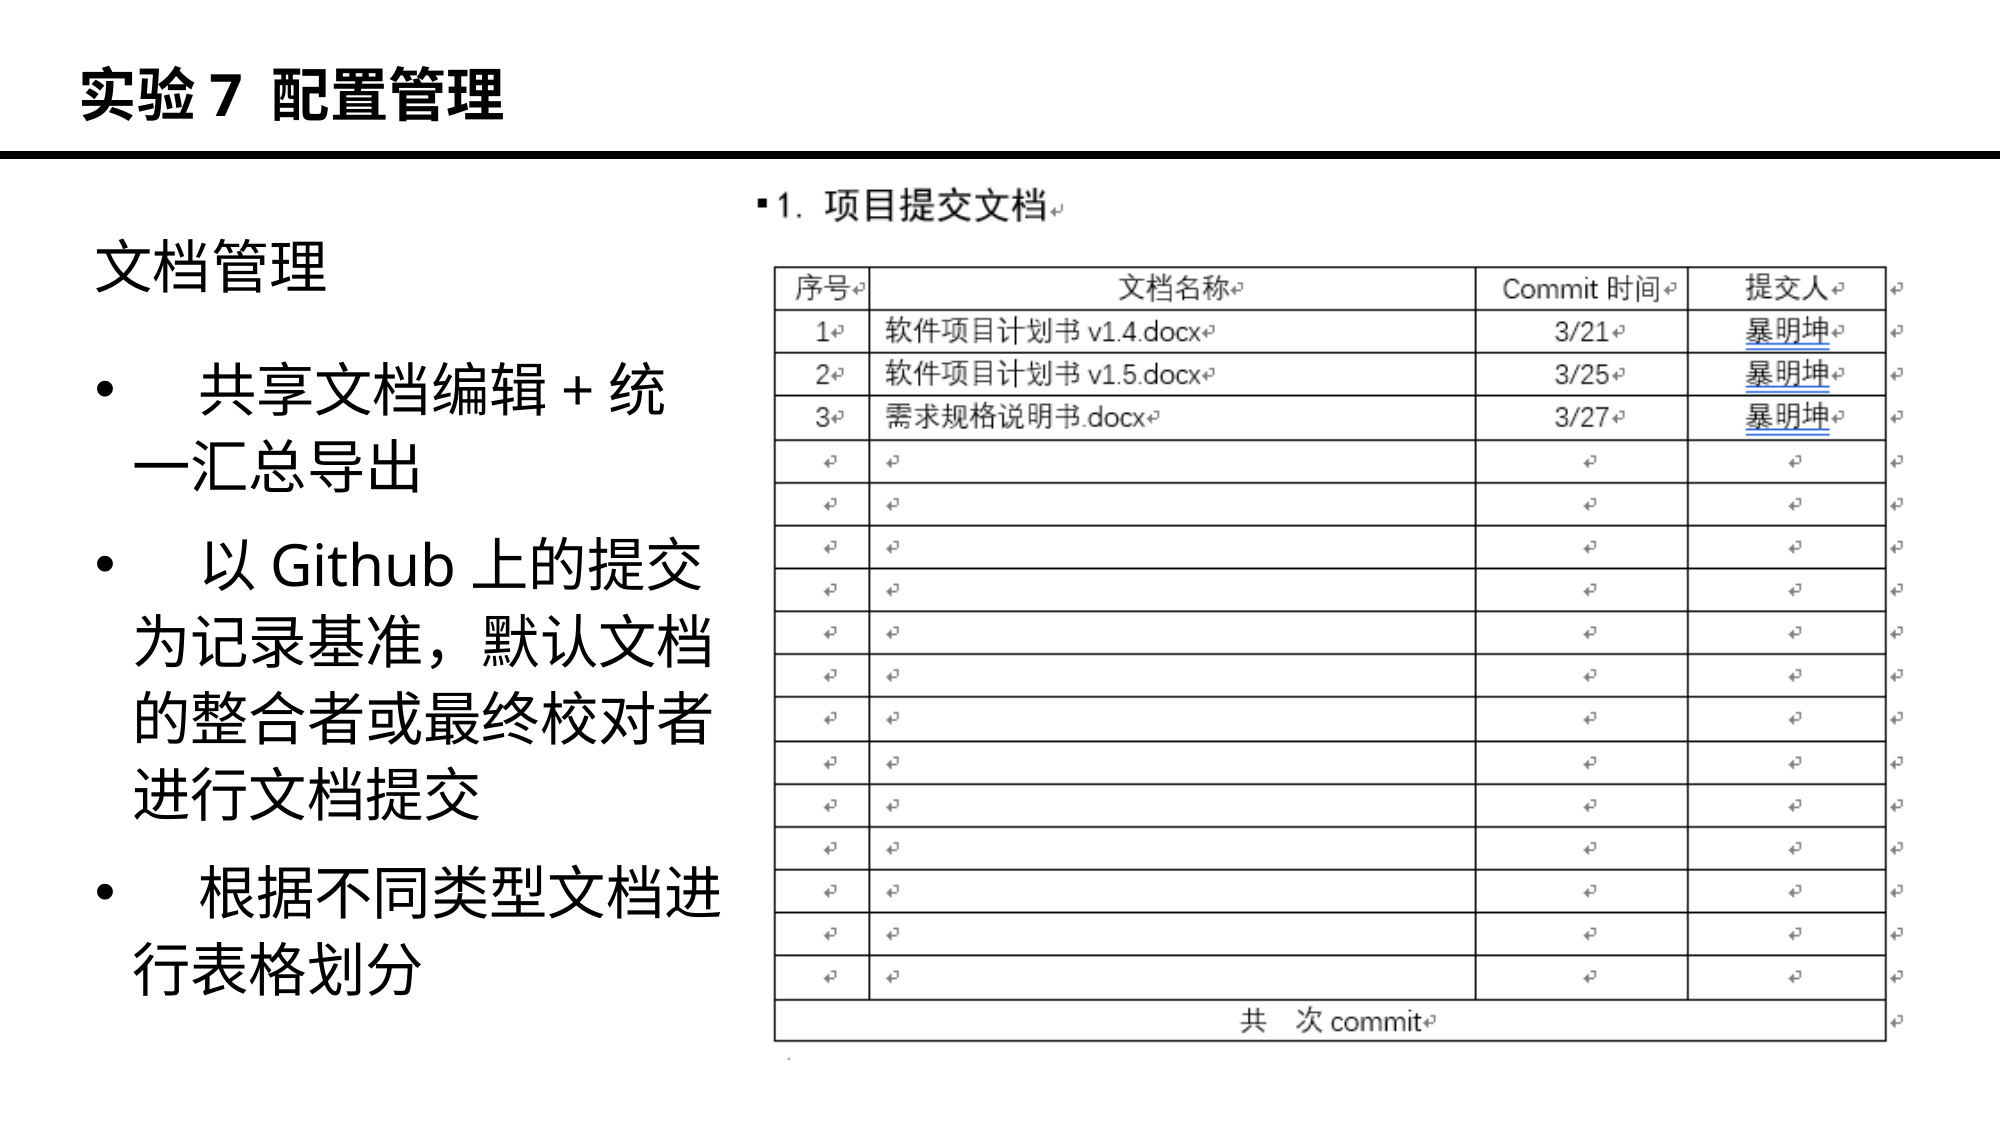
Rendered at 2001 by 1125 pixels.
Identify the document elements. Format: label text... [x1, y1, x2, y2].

picture [744, 174, 1921, 1060]
list 文档管理 共享文档编辑+统一汇总导出 以Github上的提交为记录基准，默认文档的整合者或最终校对者进行文档提交 根据不同类型文档进行表格划分 [79, 230, 740, 1017]
text_box 实验7 配置管理 [64, 51, 520, 136]
